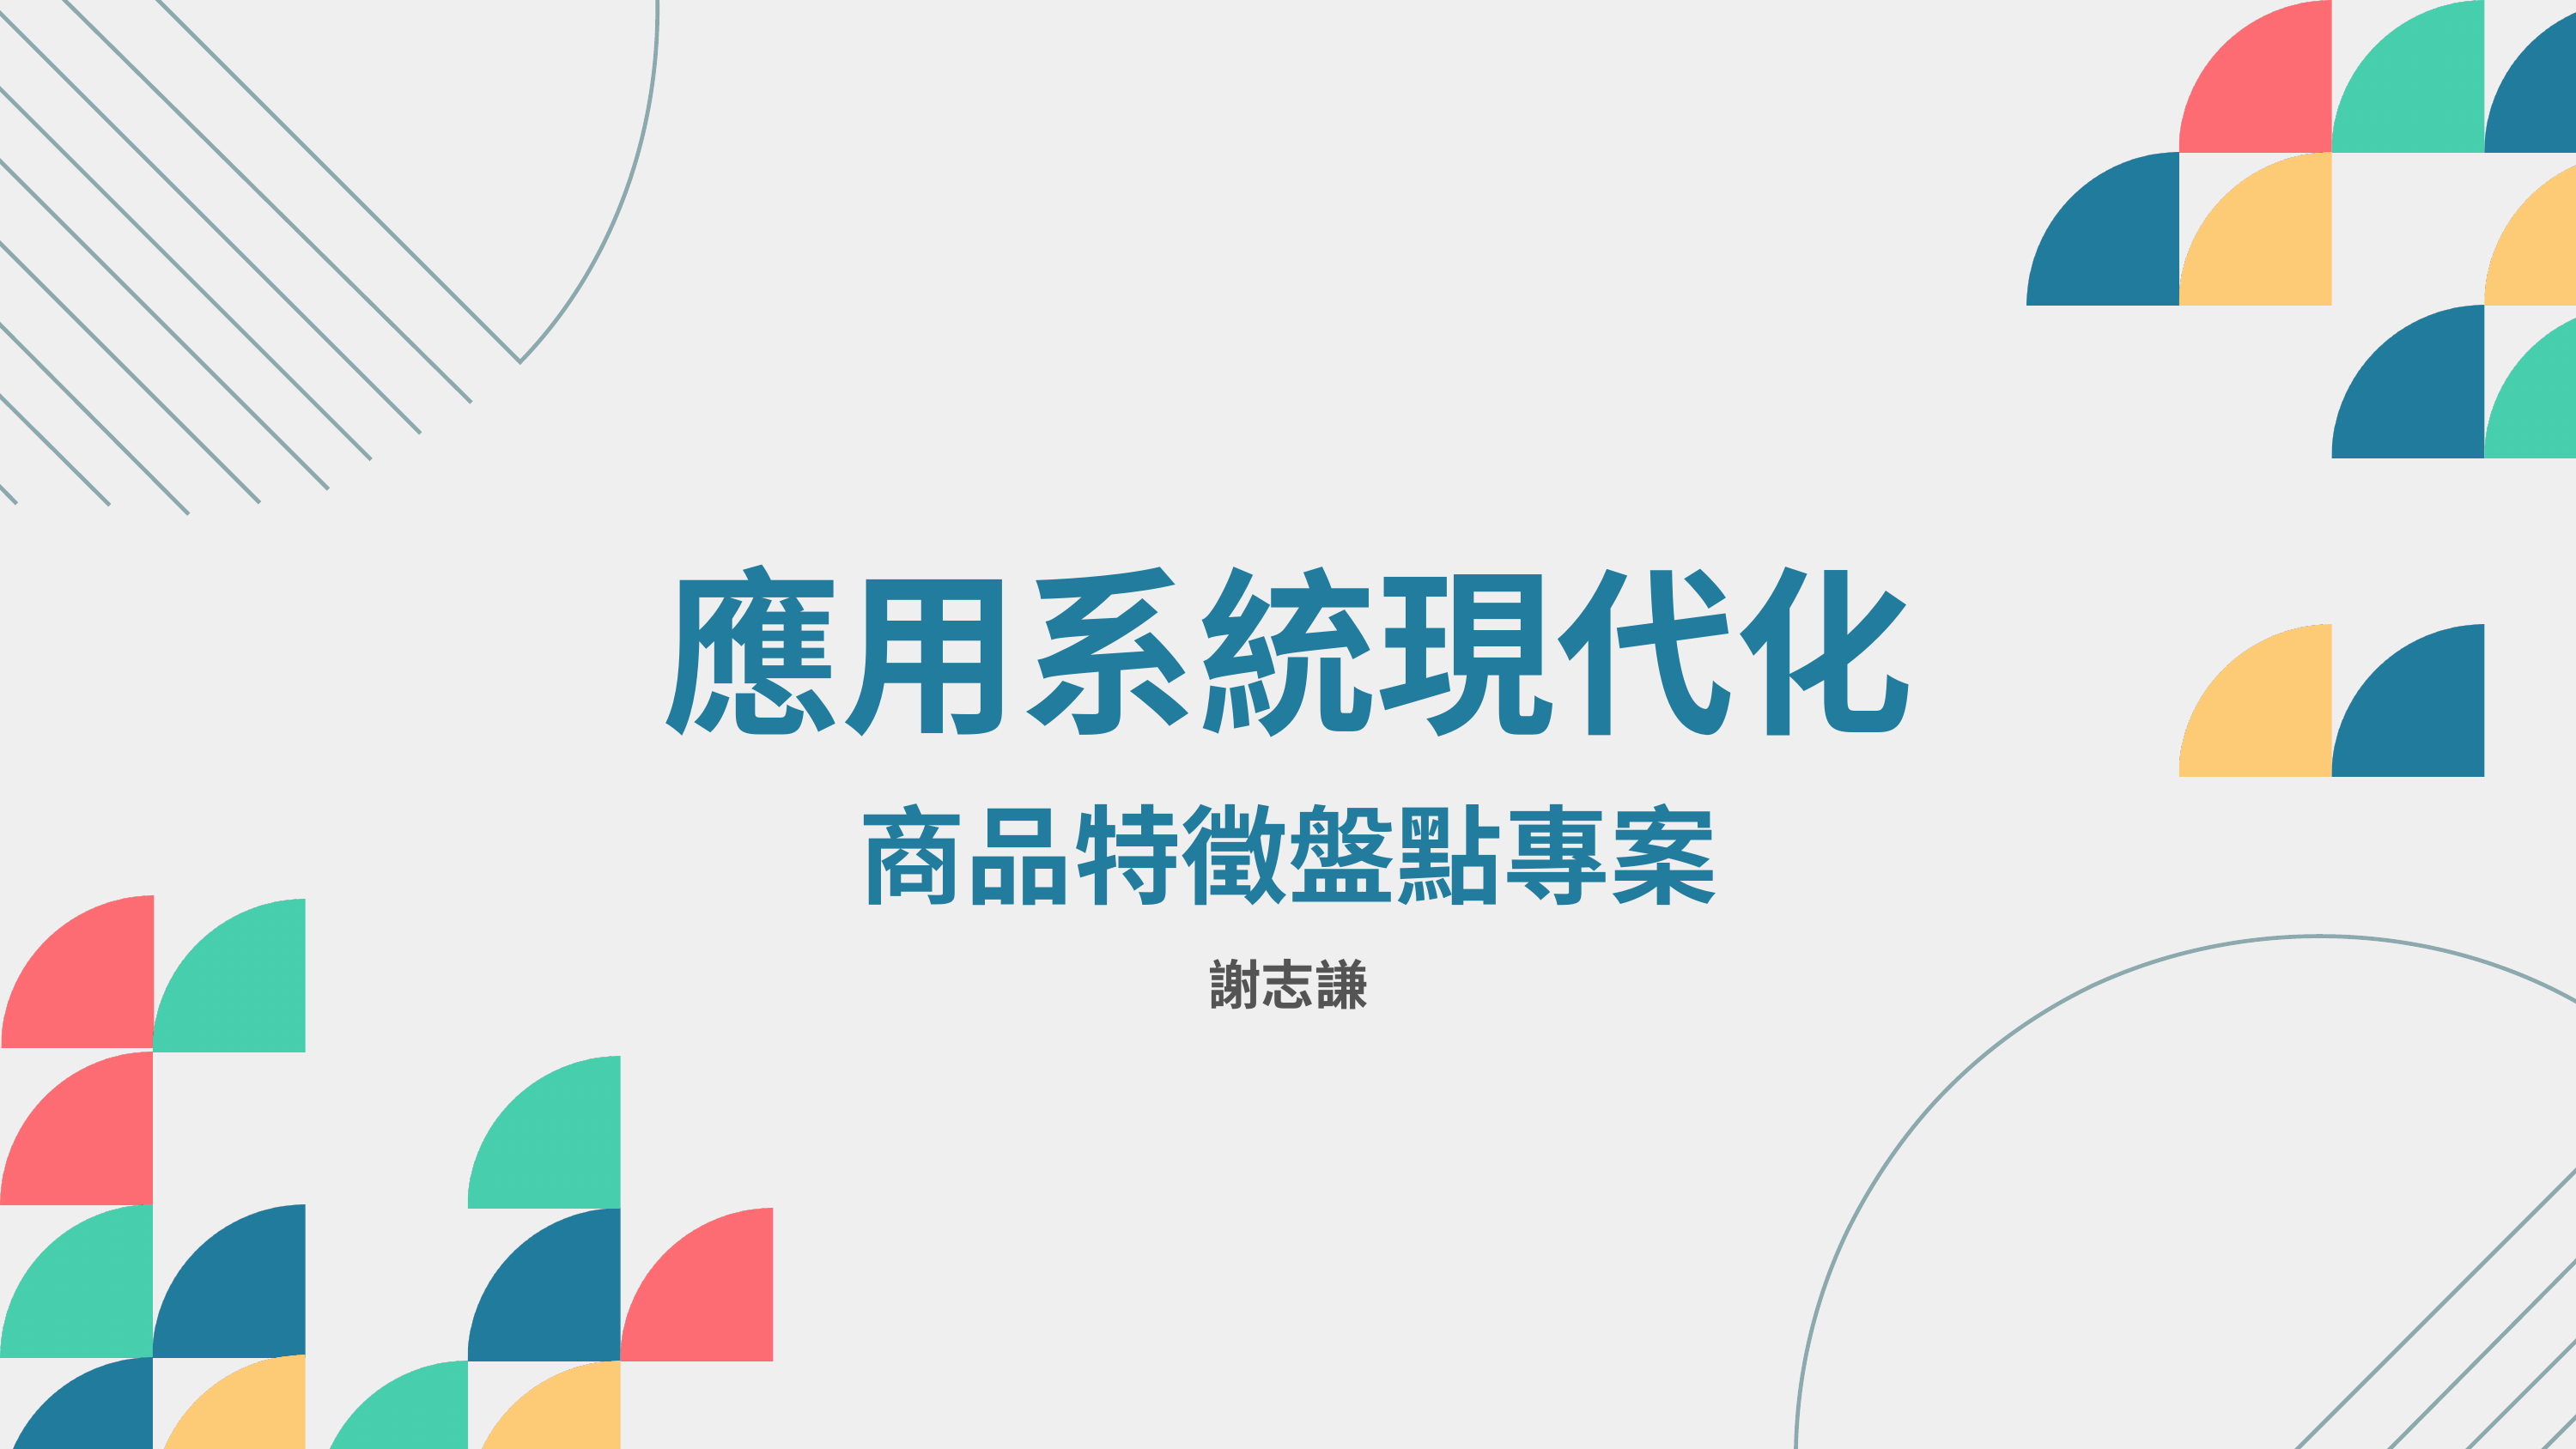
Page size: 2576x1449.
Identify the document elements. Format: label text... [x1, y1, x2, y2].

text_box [0, 0, 851, 67]
text_box [620, 1208, 774, 1361]
text_box [467, 1361, 621, 1449]
text_box 謝志謙 [781, 955, 1795, 1016]
text_box [2178, 0, 2331, 152]
text_box [152, 1204, 306, 1355]
text_box [1, 895, 155, 1048]
text_box [2178, 152, 2332, 306]
text_box 應用系統現代化 商品特徵盤點專案 [490, 488, 2085, 918]
text_box [152, 899, 306, 1052]
text_box [2178, 624, 2331, 778]
text_box [2484, 0, 2576, 152]
text_box [2484, 305, 2576, 458]
text_box [2026, 152, 2178, 306]
text_box [0, 1052, 153, 1204]
text_box [2331, 624, 2485, 778]
text_box [2331, 0, 2484, 153]
text_box [467, 1056, 621, 1209]
text_box [315, 1361, 467, 1449]
text_box [2484, 152, 2576, 305]
text_box [152, 1355, 306, 1449]
text_box [2331, 305, 2484, 458]
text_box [1603, 1014, 2576, 1449]
text_box [0, 1204, 152, 1357]
text_box [0, 1357, 153, 1449]
text_box [467, 1209, 620, 1361]
